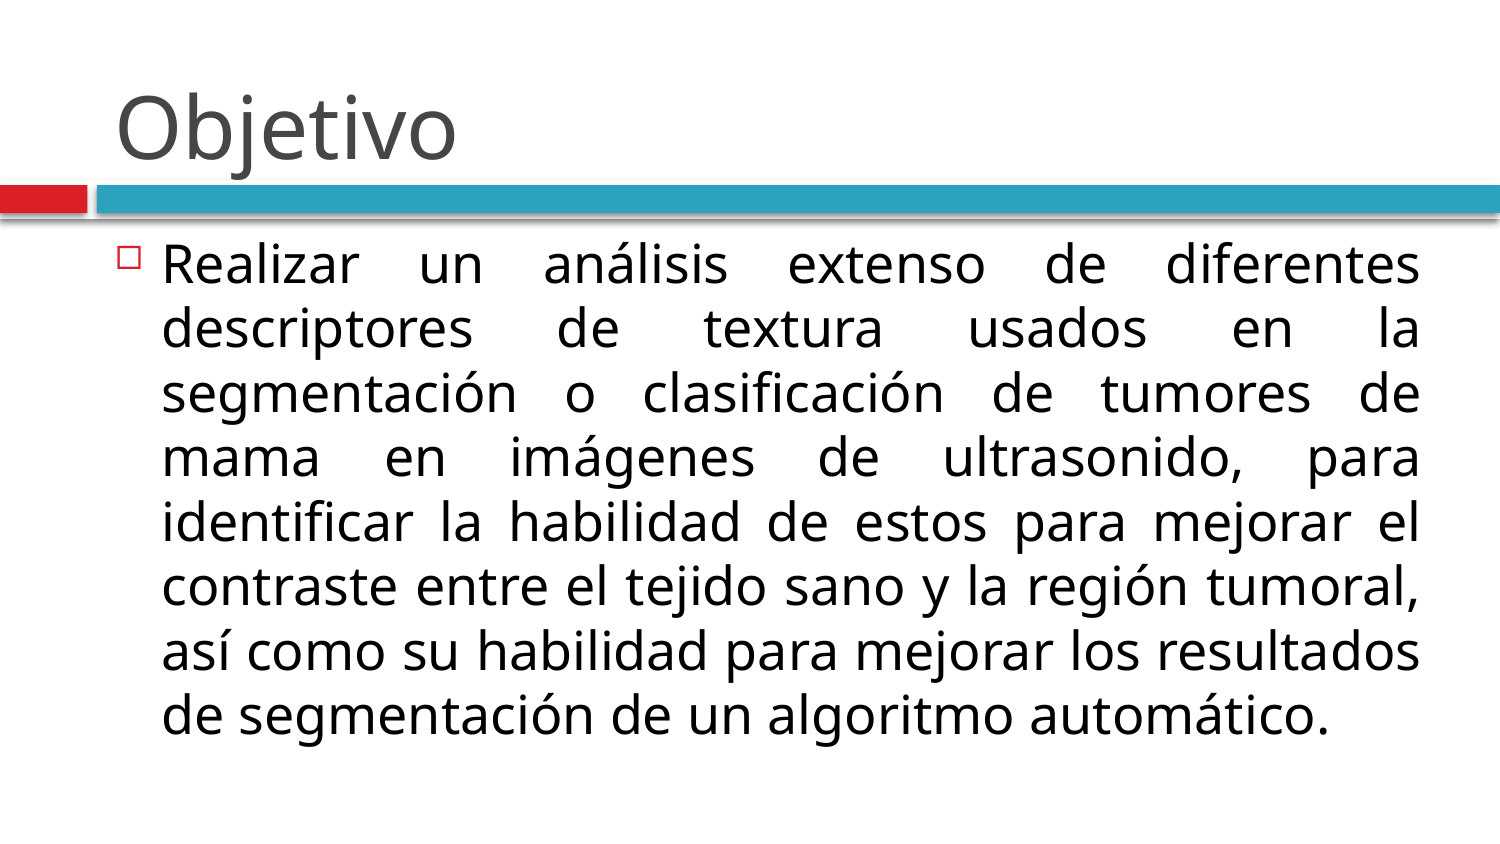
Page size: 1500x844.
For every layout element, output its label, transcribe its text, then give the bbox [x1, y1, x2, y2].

title Objetivo [99, 19, 1438, 185]
list Realizar un análisis extenso de diferentes descriptores de textura usados en la segmentación o clasificación de tumores de mama en imágenes de ultrasonido, para identificar la habilidad de estos para mejorar el contraste entre el tejido sano y la región tumoral, así como su habilidad para mejorar los resultados de segmentación de un algoritmo automático. [99, 221, 1438, 760]
